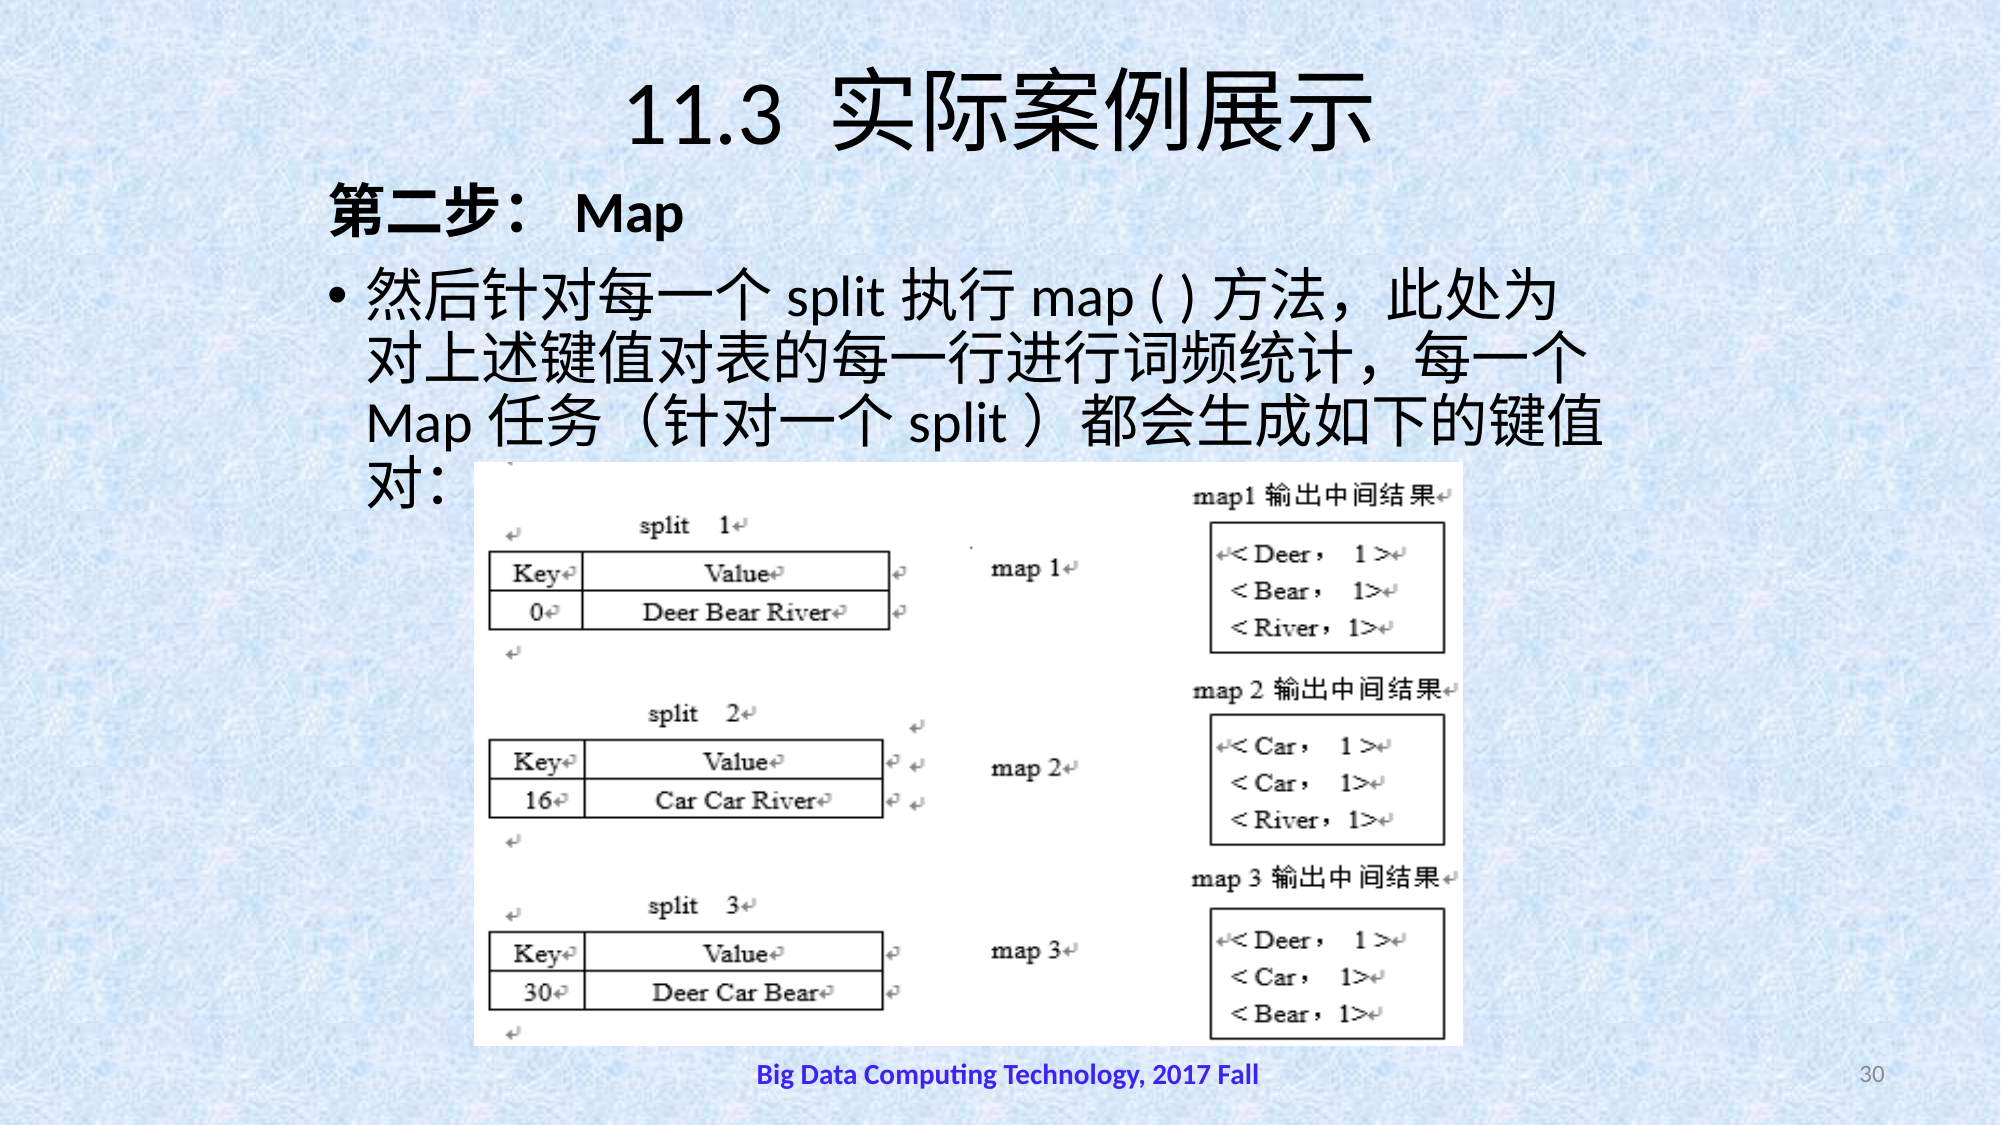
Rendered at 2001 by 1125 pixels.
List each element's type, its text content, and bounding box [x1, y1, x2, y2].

picture [0, 0, 2001, 1125]
title 11.3 实际案例展示 [99, 45, 1900, 233]
text_box 第二步：Map 然后针对每一个split执行map ( )方法，此处为对上述键值对表的每一行进行词频统计，每一个Map任务（针对一个split）都会生成如下的键值对： [312, 174, 1625, 880]
slide_number 30 [1433, 1042, 1900, 1103]
footer Big Data Computing Technology, 2017 Fall [633, 1055, 1384, 1103]
